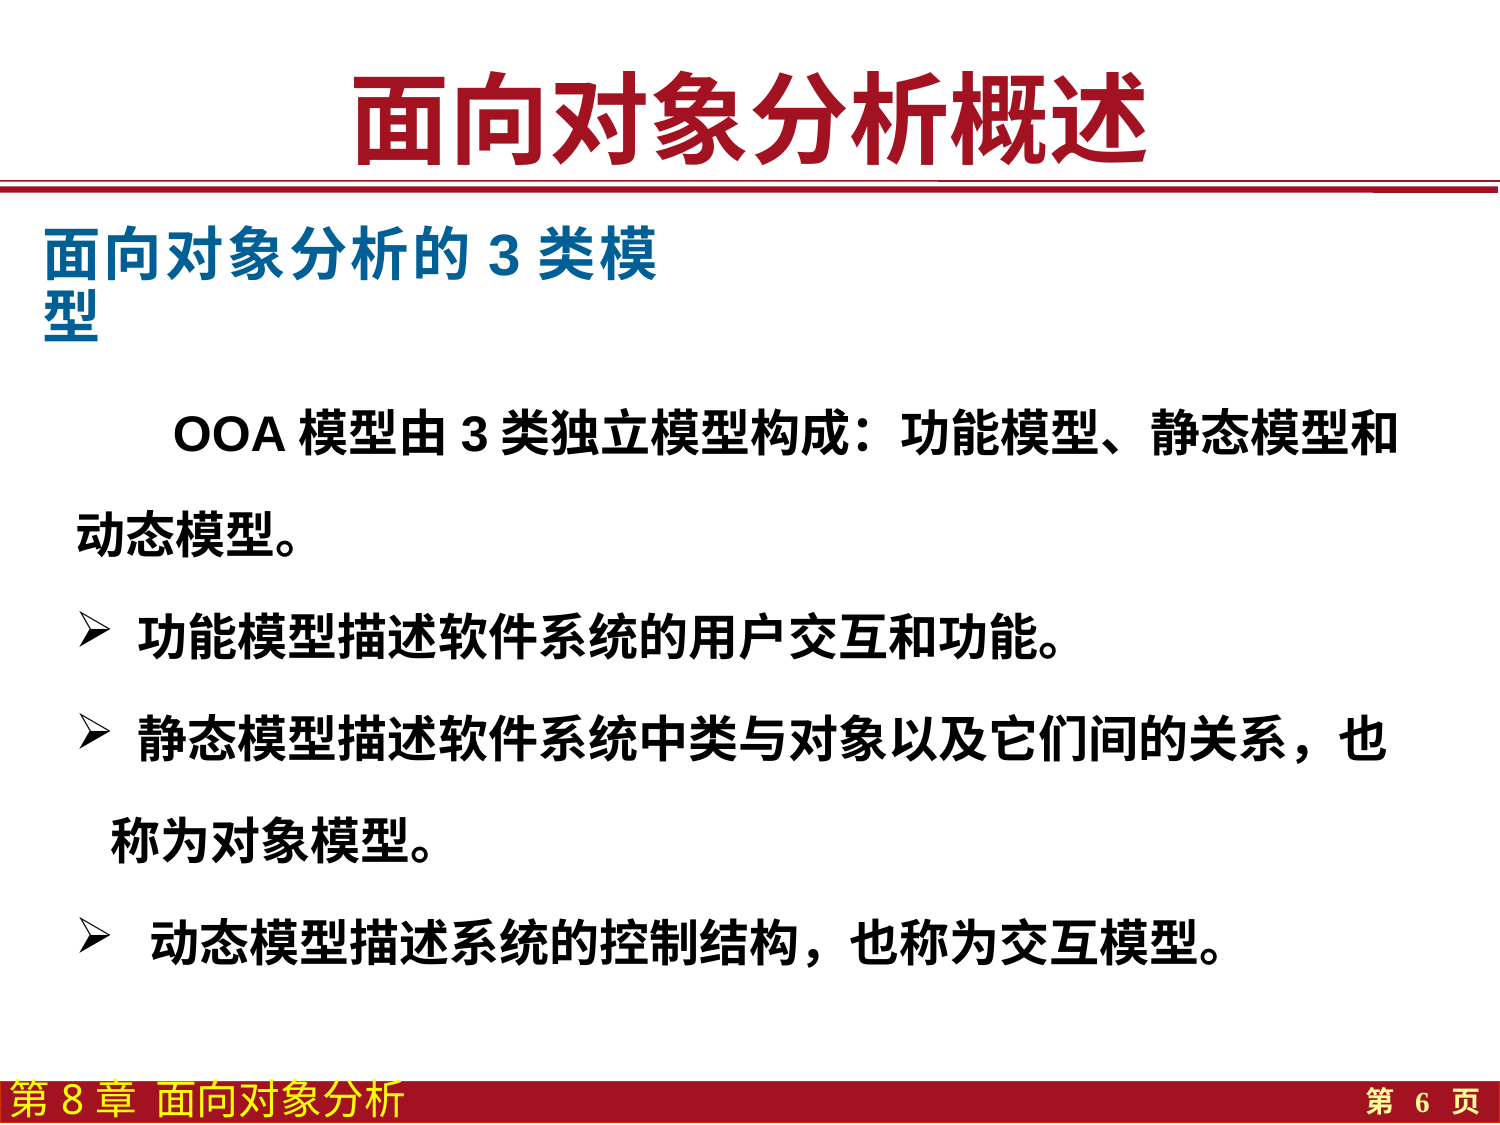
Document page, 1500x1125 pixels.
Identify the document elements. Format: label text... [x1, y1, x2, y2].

text_box OOA模型由3类独立模型构成：功能模型、静态模型和动态模型。 功能模型描述软件系统的用户交互和功能。 静态模型描述软件系统中类与对象以及它们间的关系，也称为对象模型。 动态模型描述系统的控制结构，也称为交互模型。 [60, 352, 1423, 979]
text_box 面向对象分析概述 [254, 49, 1245, 185]
text_box 面向对象分析的3类模型 [27, 218, 673, 296]
